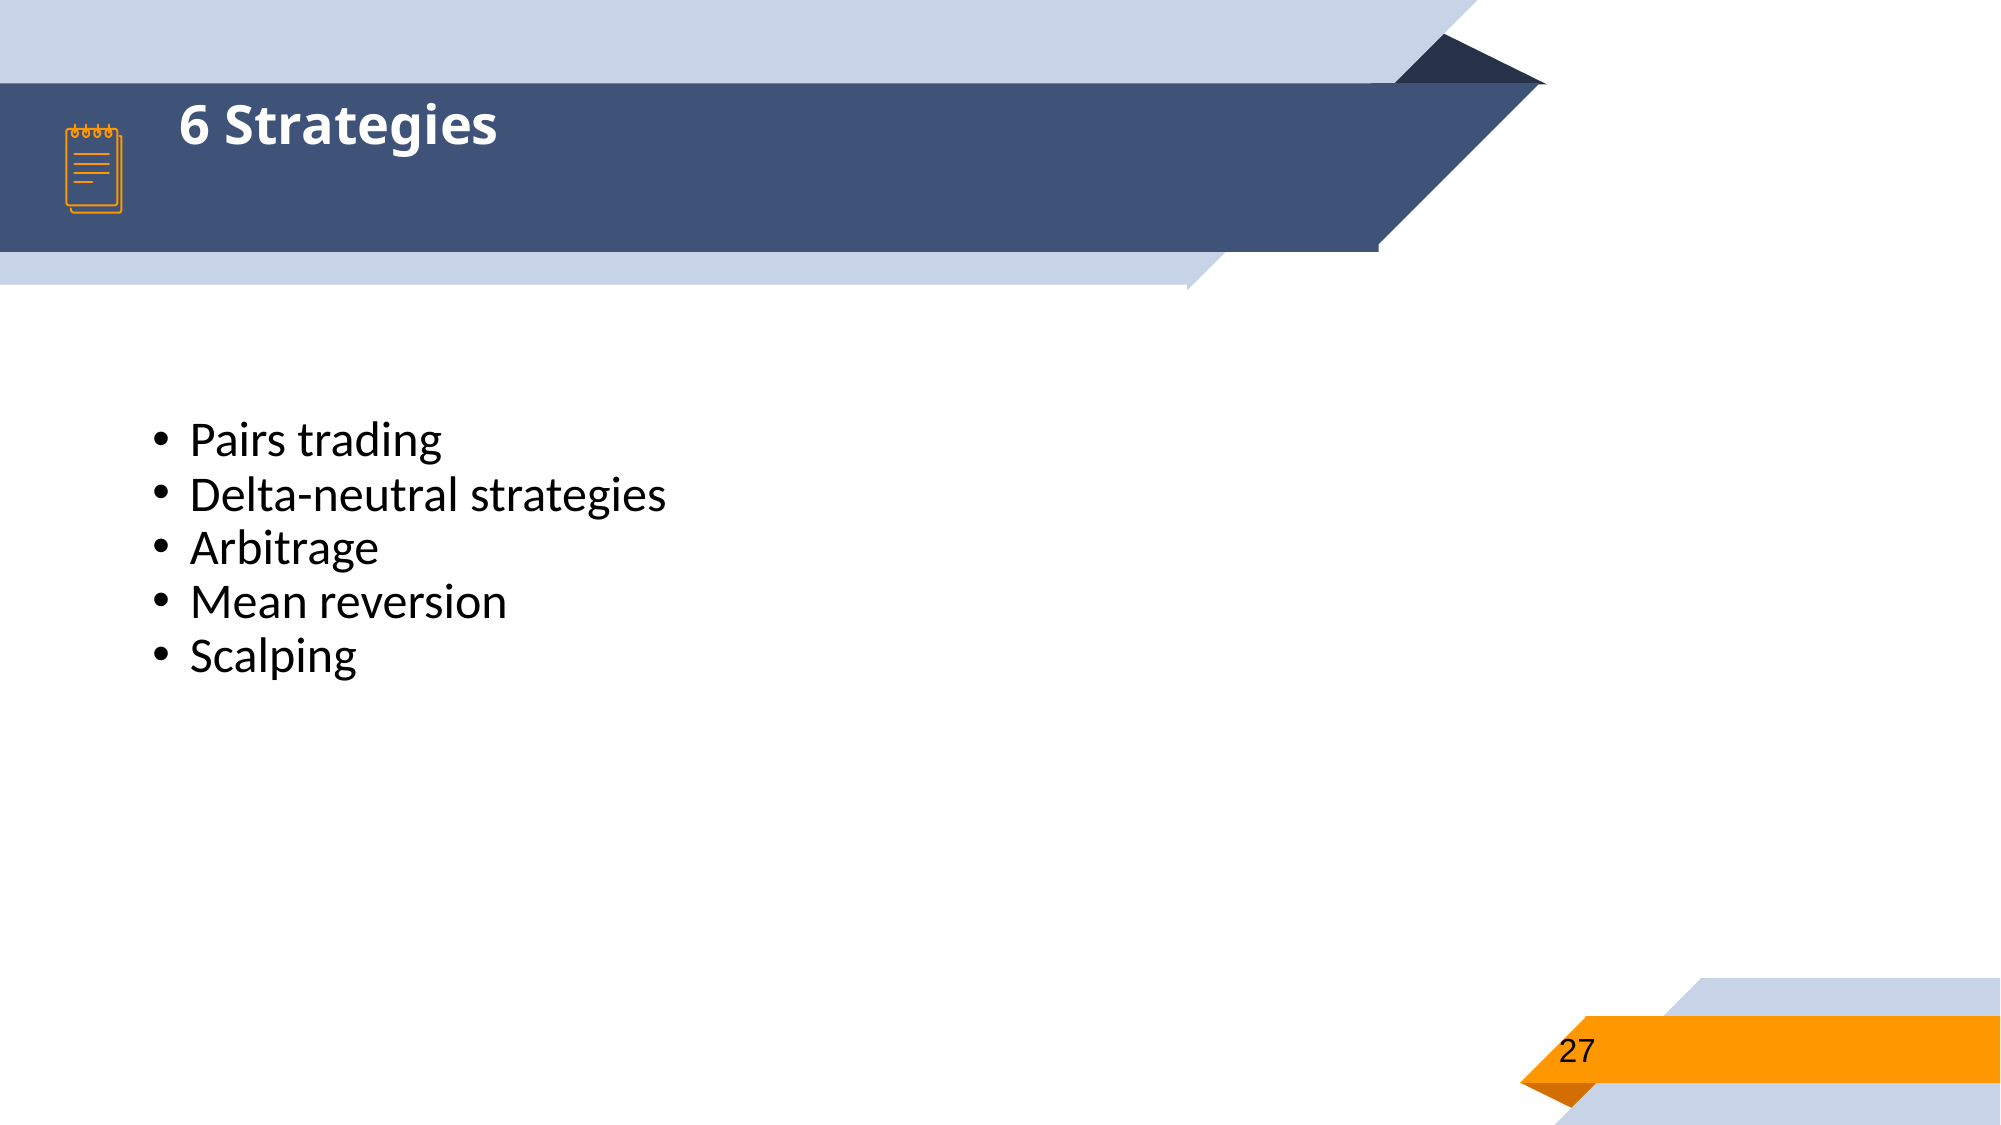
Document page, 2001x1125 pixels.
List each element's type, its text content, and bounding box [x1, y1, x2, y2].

title 6 Strategies [164, 64, 1226, 190]
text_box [66, 124, 122, 213]
text_box Pairs trading Delta-neutral strategies Arbitrage Mean reversion Scalping [137, 398, 1610, 1047]
text_box 27 [1541, 1014, 1806, 1083]
